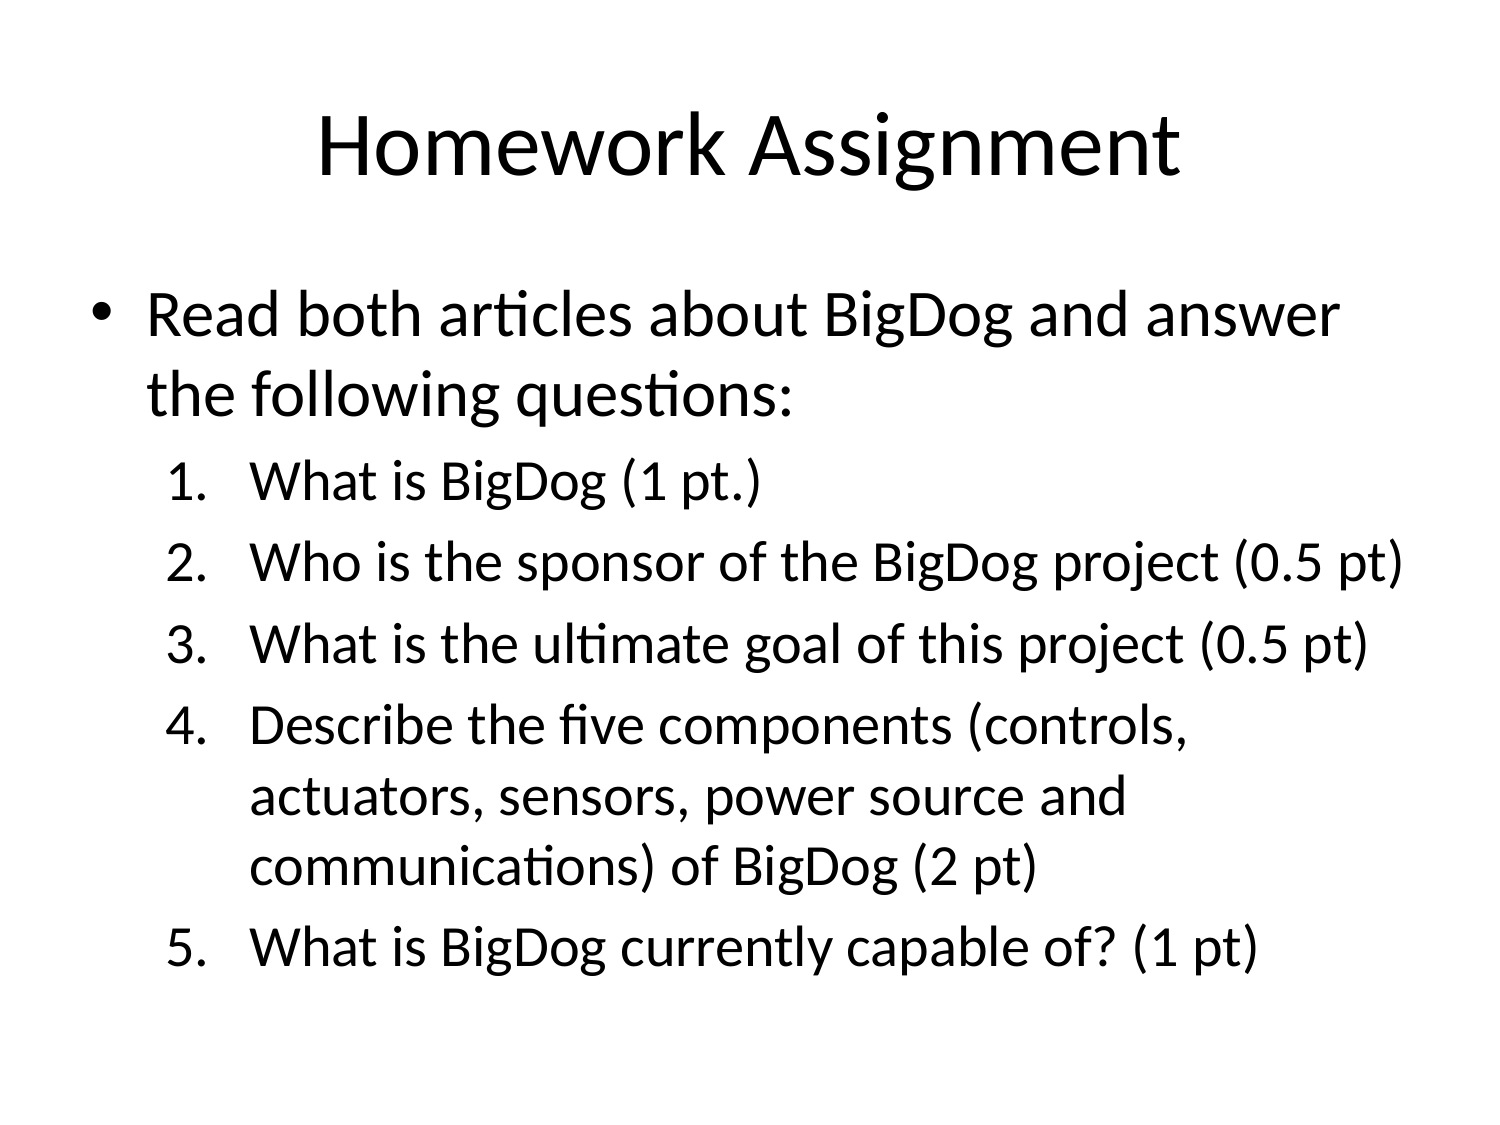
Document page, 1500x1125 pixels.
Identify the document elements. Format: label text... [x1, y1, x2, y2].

list Read both articles about BigDog and answer the following questions: What is BigDog (1 pt.) Who is the sponsor of the BigDog project (0.5 pt) What is the ultimate goal of this project (0.5 pt) Describe the five components (controls, actuators, sensors, power source and communications) of BigDog (2 pt) What is BigDog currently capable of? (1 pt) [75, 262, 1425, 1005]
title Homework Assignment [75, 45, 1425, 233]
